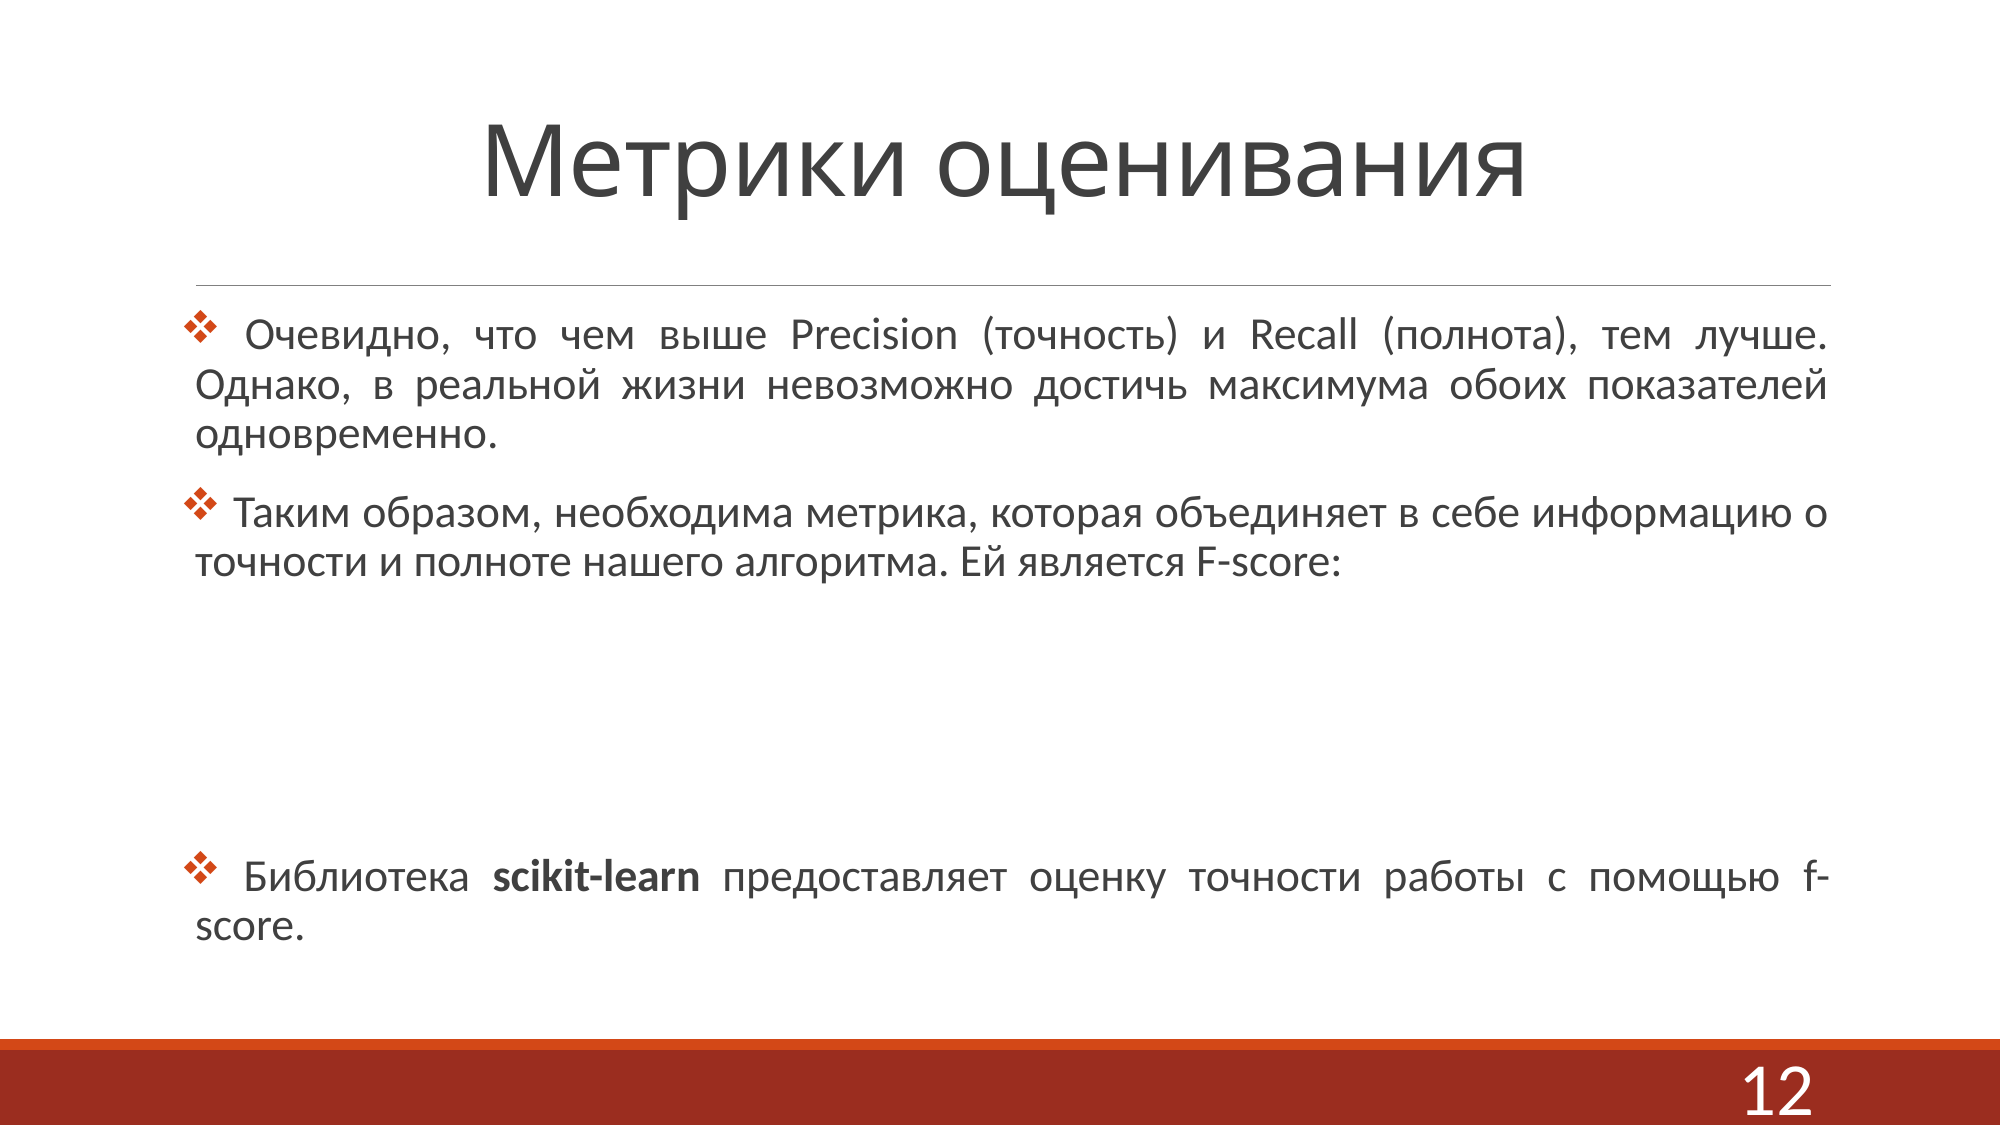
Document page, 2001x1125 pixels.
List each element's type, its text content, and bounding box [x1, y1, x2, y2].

title Метрики оценивания [180, 47, 1830, 285]
slide_number 12 [1614, 1055, 1830, 1116]
